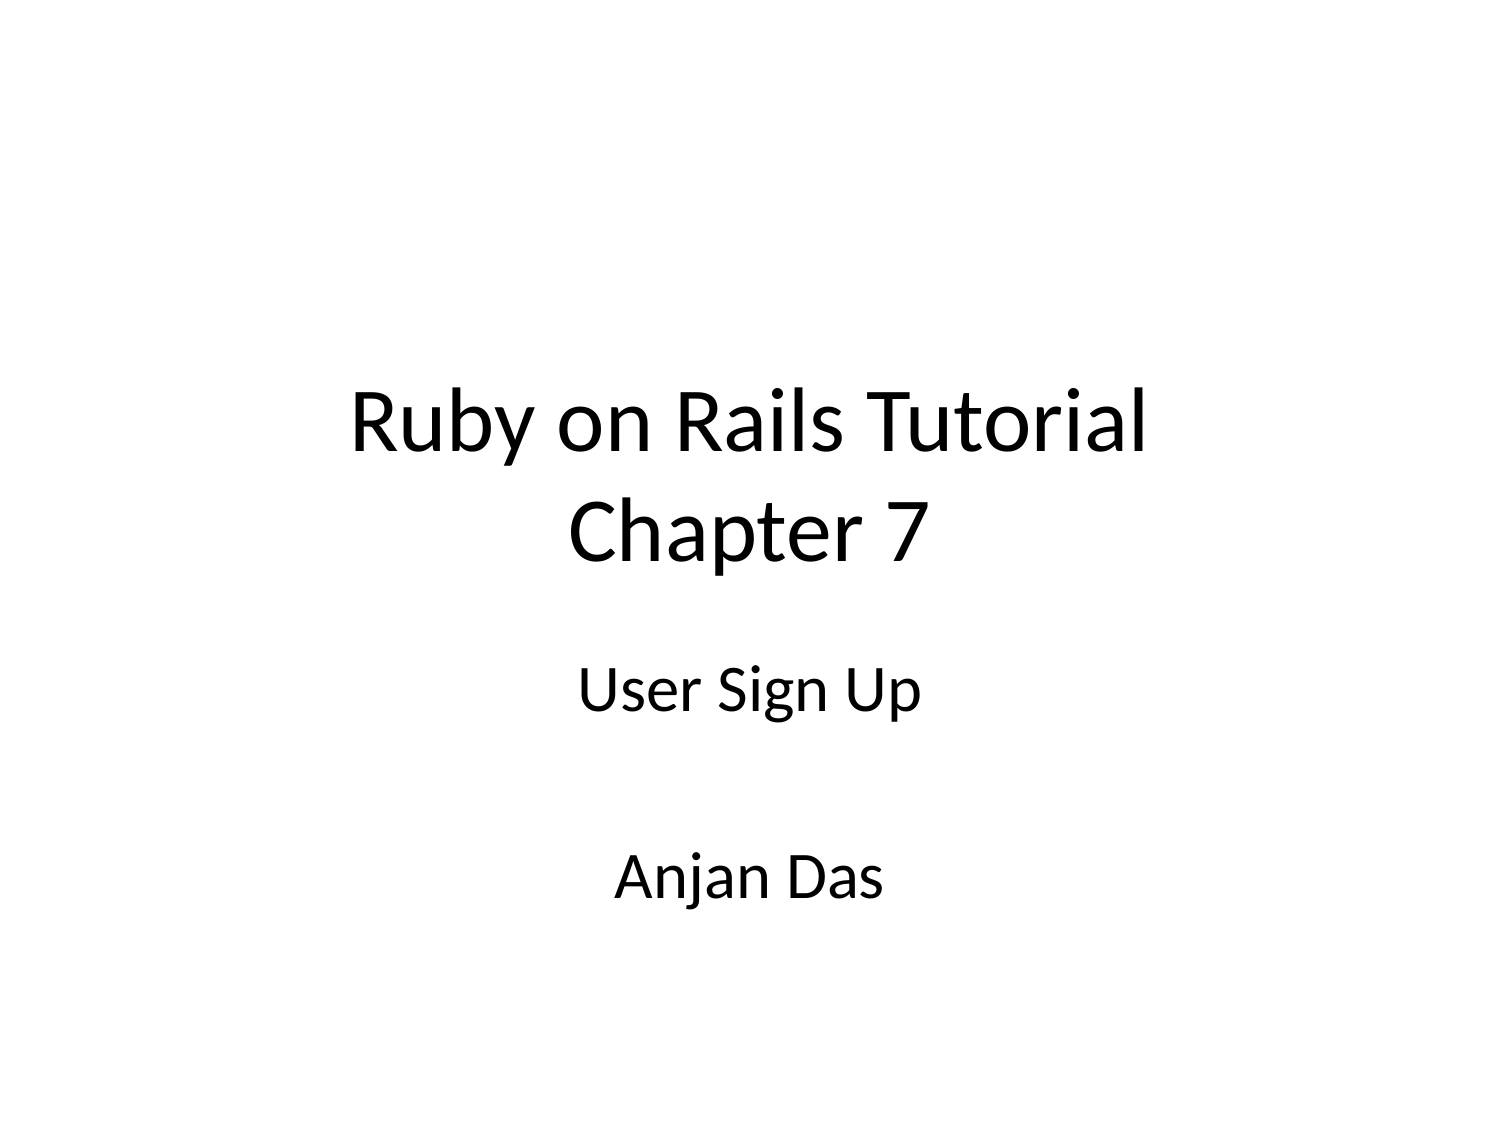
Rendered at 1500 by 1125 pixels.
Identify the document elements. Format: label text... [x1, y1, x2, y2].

subtitle User Sign Up Anjan Das [225, 637, 1275, 925]
title Ruby on Rails Tutorial Chapter 7 [112, 349, 1388, 591]
